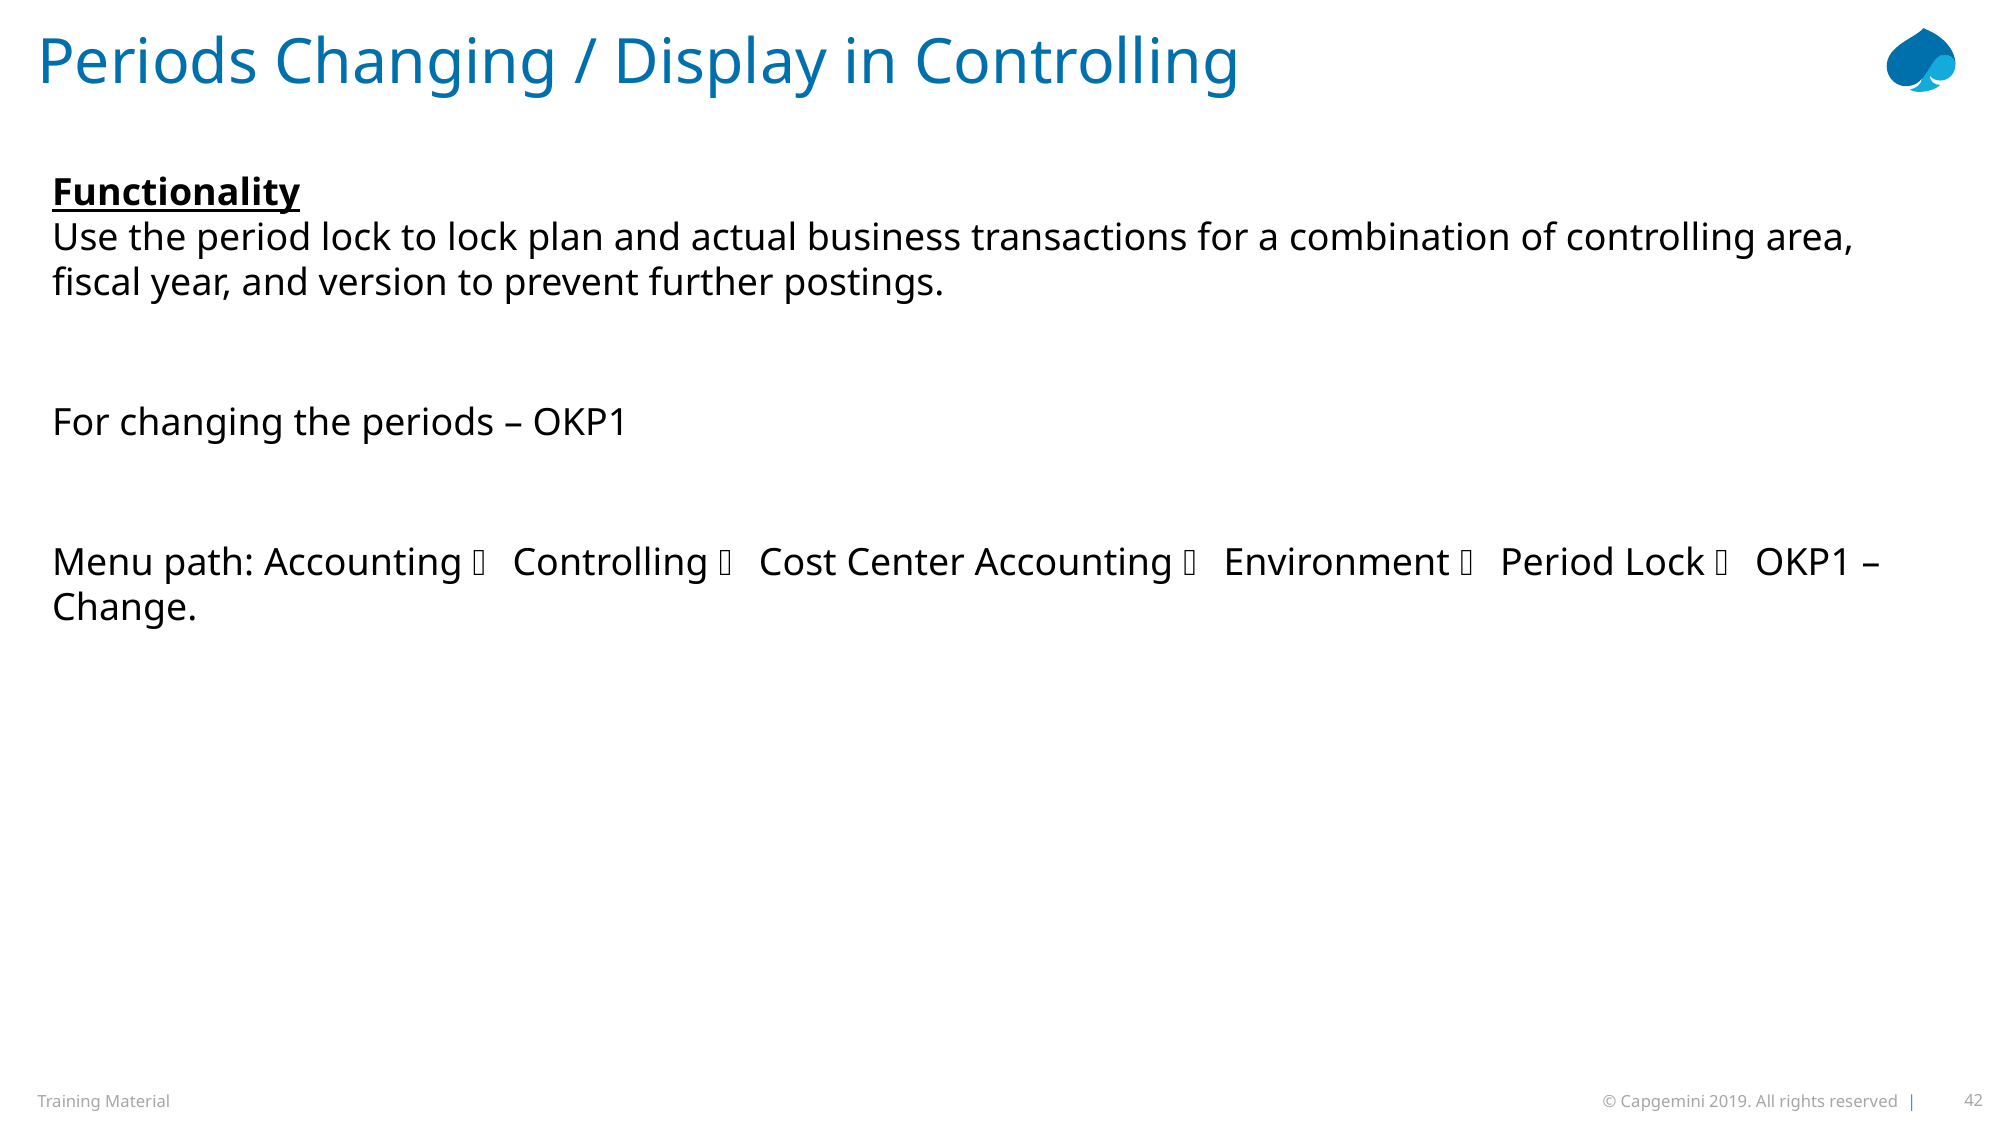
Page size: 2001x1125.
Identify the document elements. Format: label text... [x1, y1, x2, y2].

title Periods Changing / Display in Controlling [37, 0, 1863, 119]
text_box Functionality Use the period lock to lock plan and actual business transactions for a combination of controlling area, fiscal year, and version to prevent further postings. For changing the periods – OKP1 Menu path: Accounting  Controlling  Cost Center Accounting  Environment  Period Lock  OKP1 – Change. [37, 160, 1955, 636]
